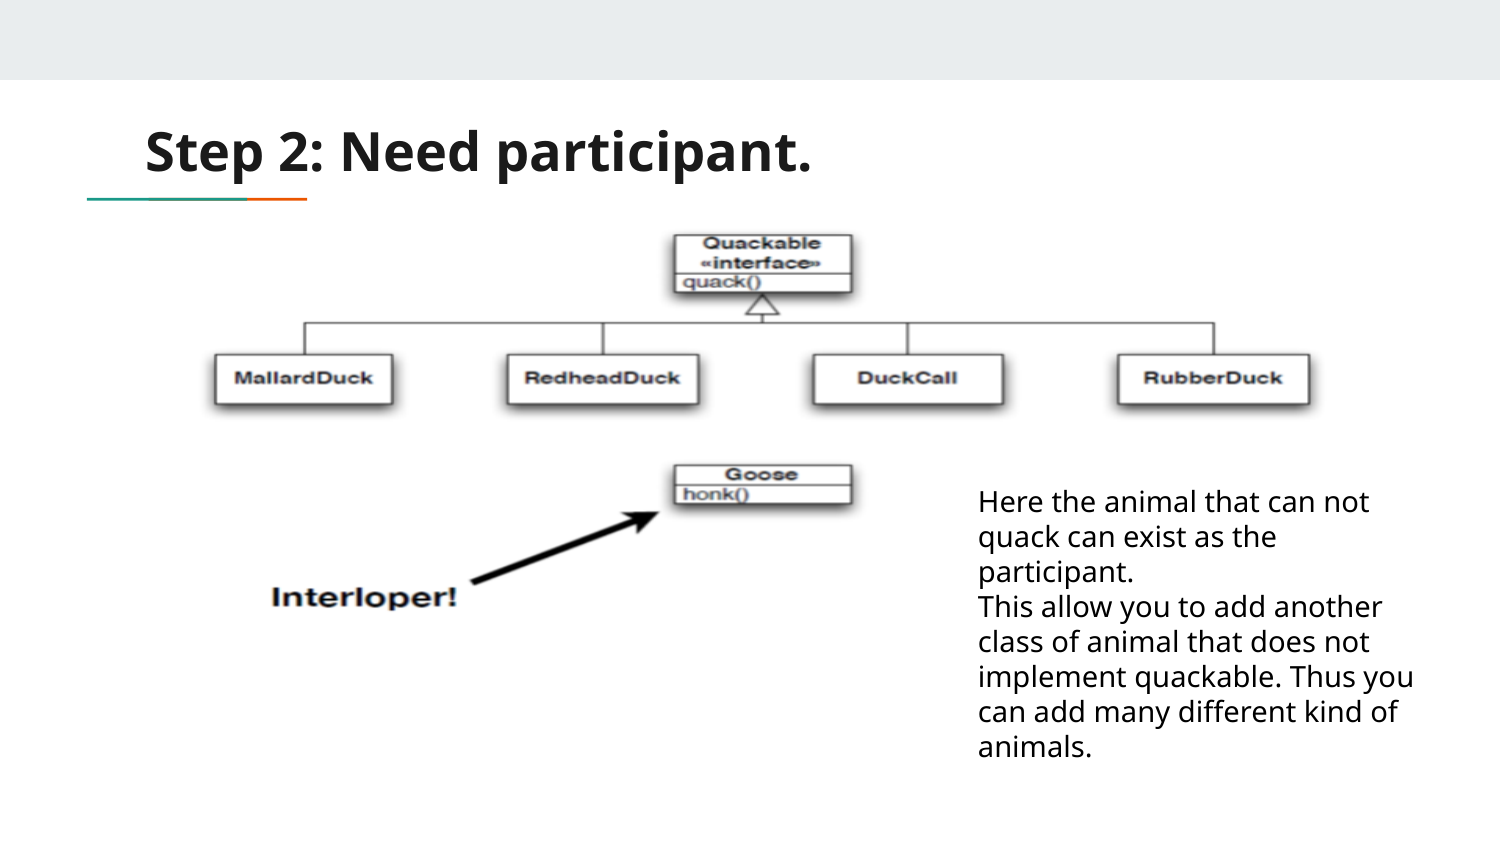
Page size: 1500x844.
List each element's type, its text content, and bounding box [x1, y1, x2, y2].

picture [194, 221, 1350, 633]
title Step 2: Need participant. [130, 101, 1392, 190]
text_box Here the animal that can not quack can exist as the participant. This allow you to add another class of animal that does not implement quackable. Thus you can add many different kind of animals. [962, 468, 1434, 705]
